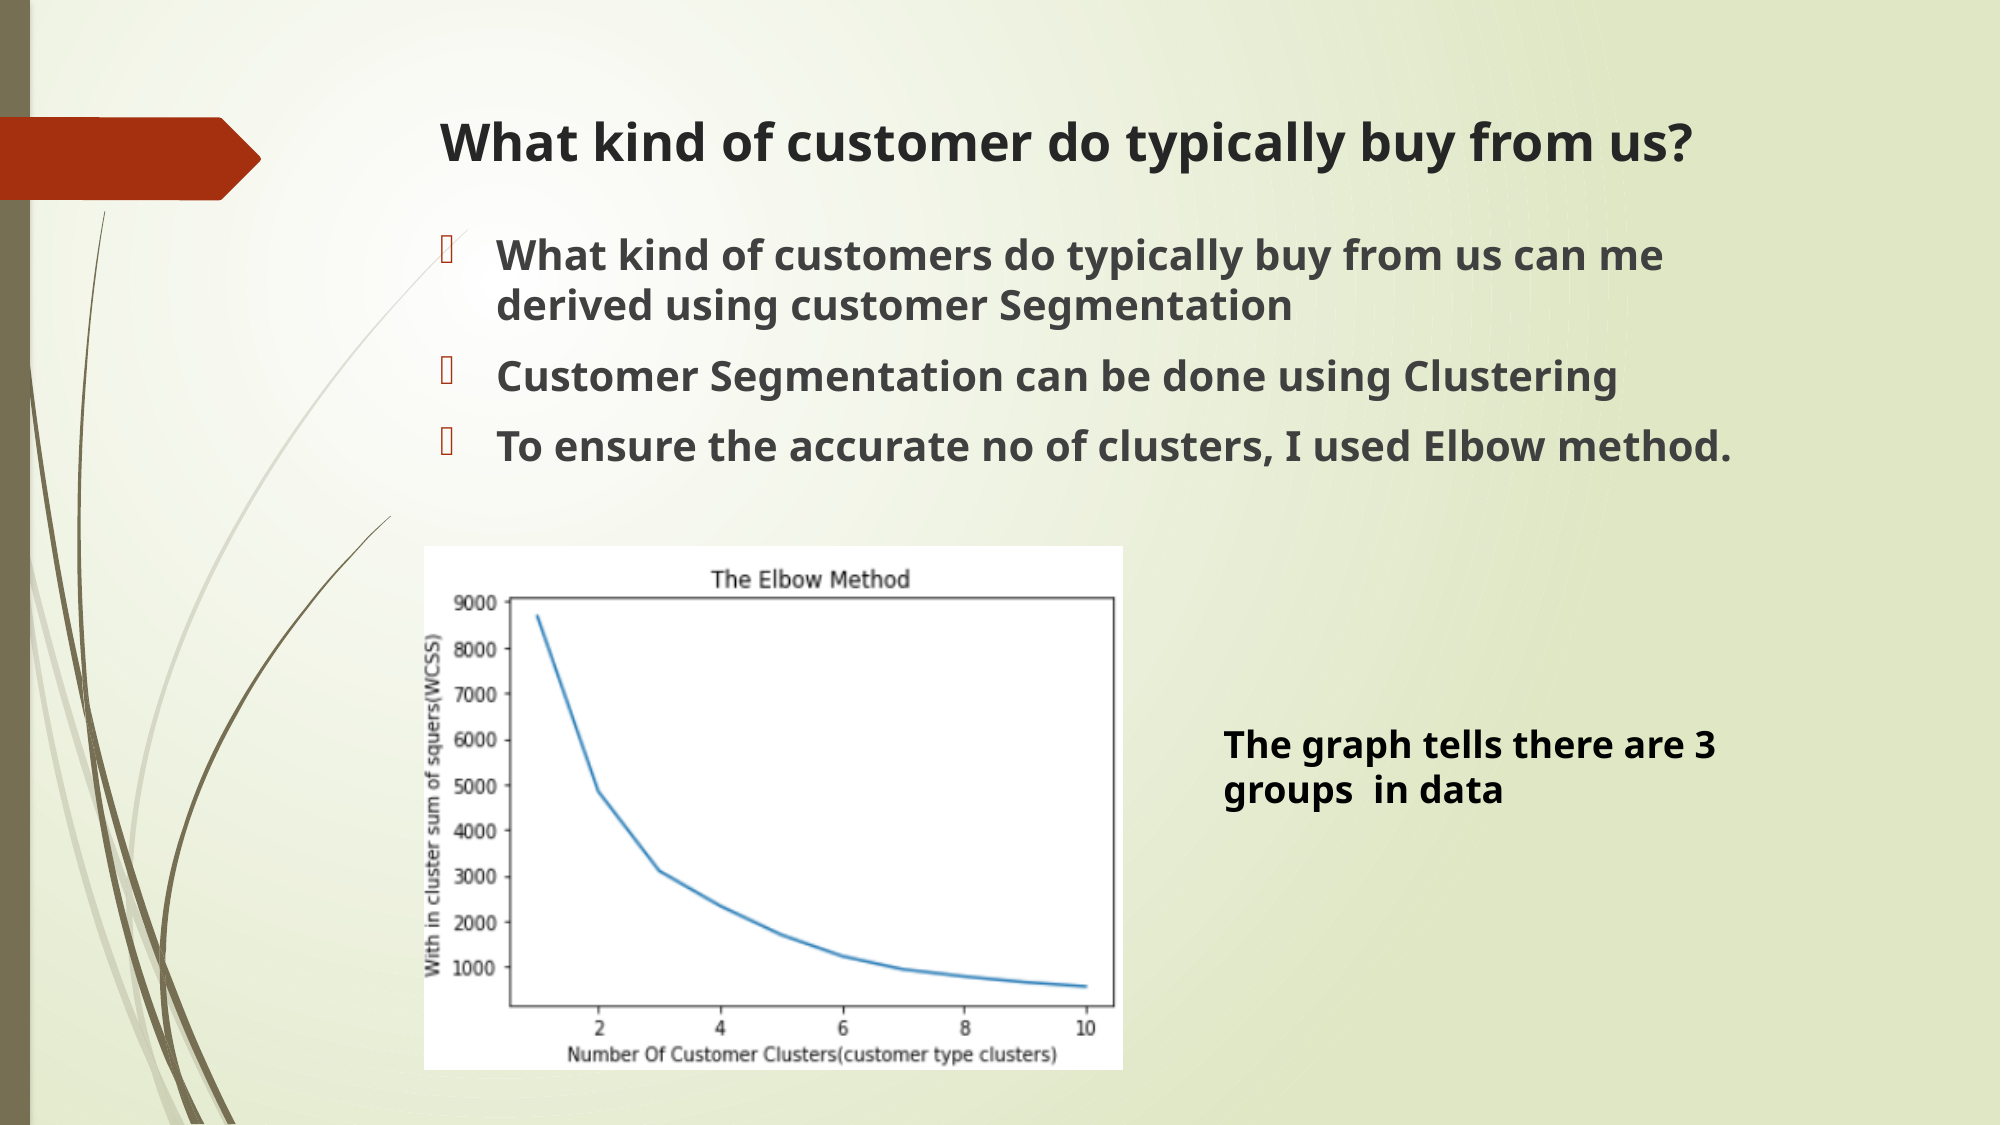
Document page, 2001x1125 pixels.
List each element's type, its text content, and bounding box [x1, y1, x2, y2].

title What kind of customer do typically buy from us? [425, 102, 1888, 221]
list What kind of customers do typically buy from us can me derived using customer Segmentation Customer Segmentation can be done using Clustering To ensure the accurate no of clusters, I used Elbow method. [424, 220, 1813, 504]
picture [424, 546, 1124, 1070]
text_box The graph tells there are 3 groups in data [1208, 713, 1858, 819]
